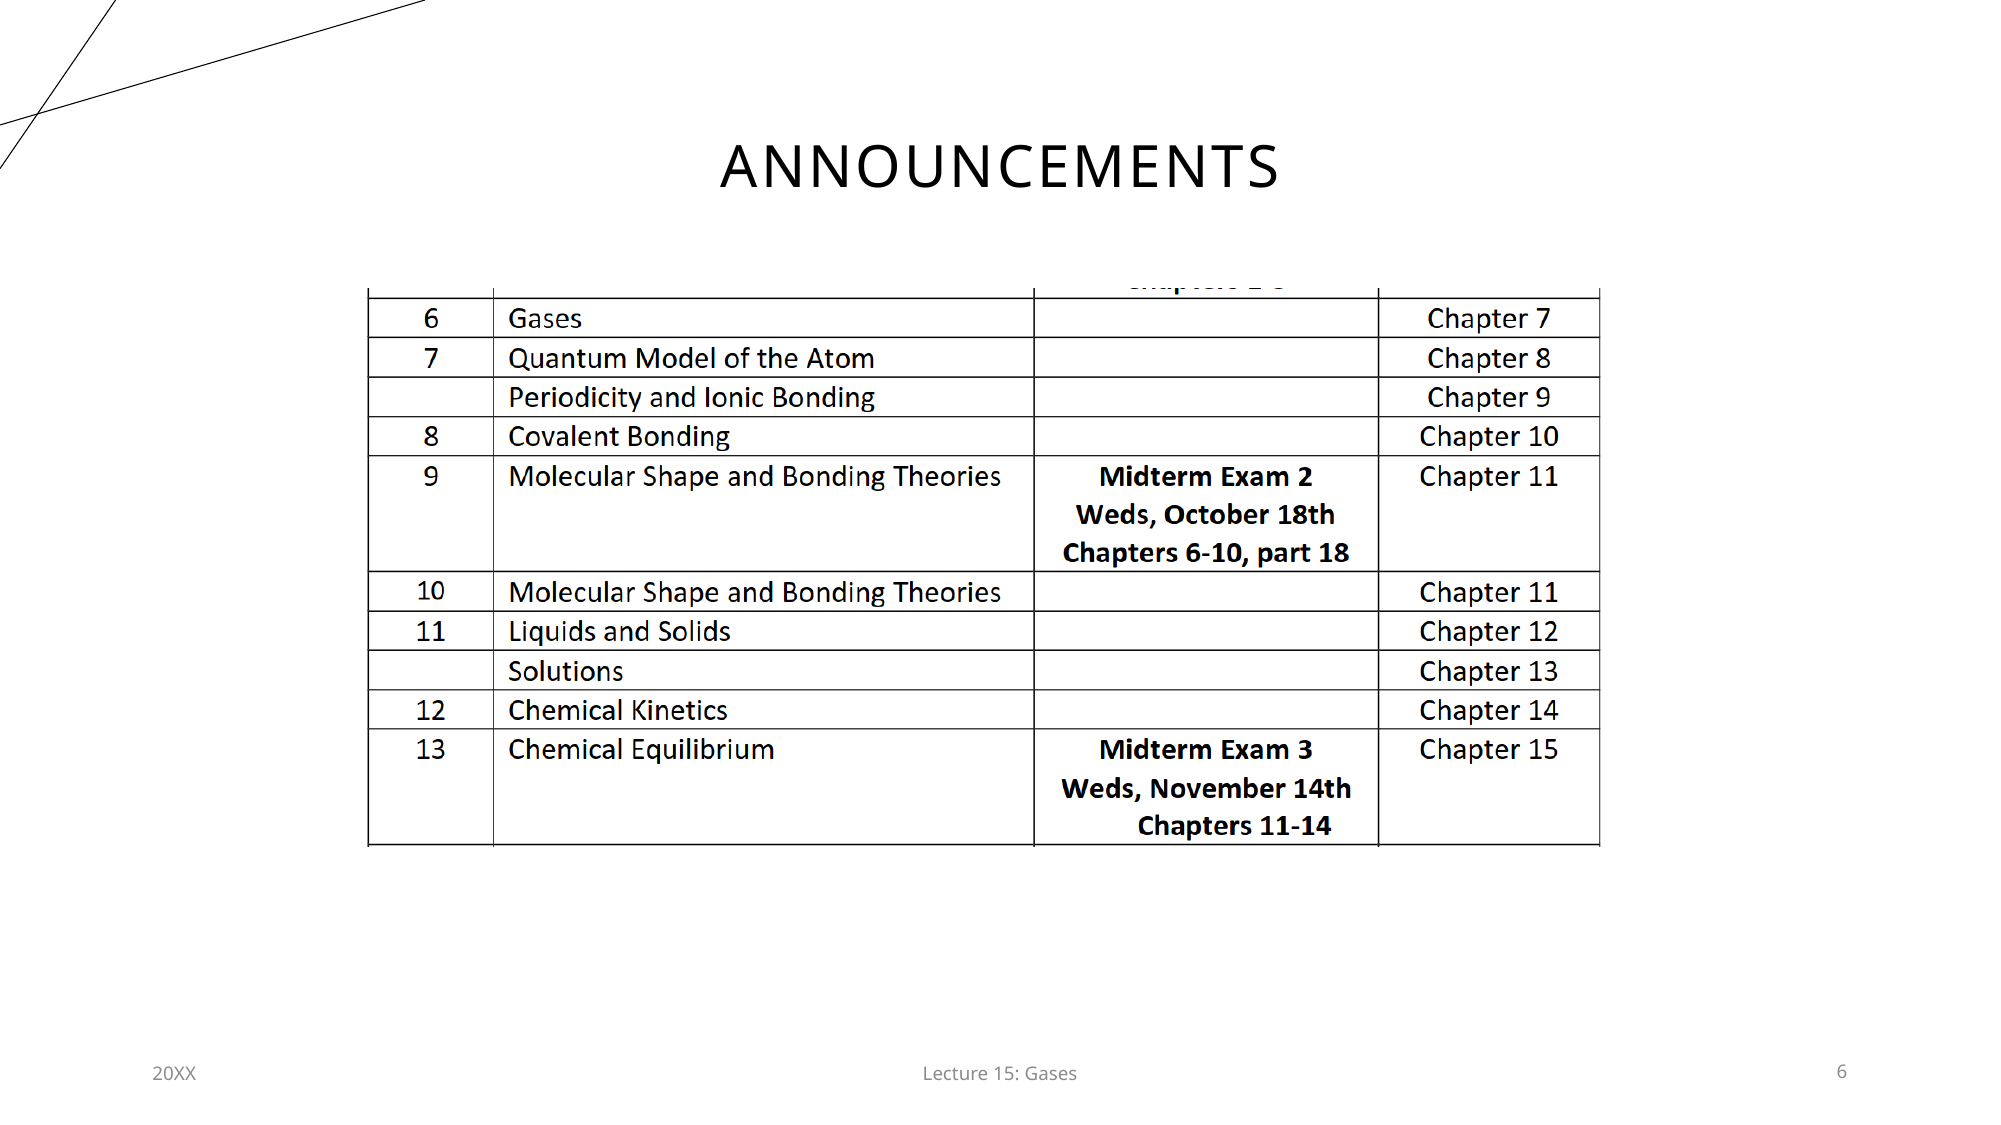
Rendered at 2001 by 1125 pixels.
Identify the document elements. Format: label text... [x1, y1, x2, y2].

footer Lecture 15: Gases​ [662, 1042, 1338, 1103]
slide_number 6 [1412, 1042, 1863, 1103]
picture [347, 288, 1625, 847]
slide_number 20XX [137, 1042, 588, 1103]
title announcements [137, 59, 1863, 278]
